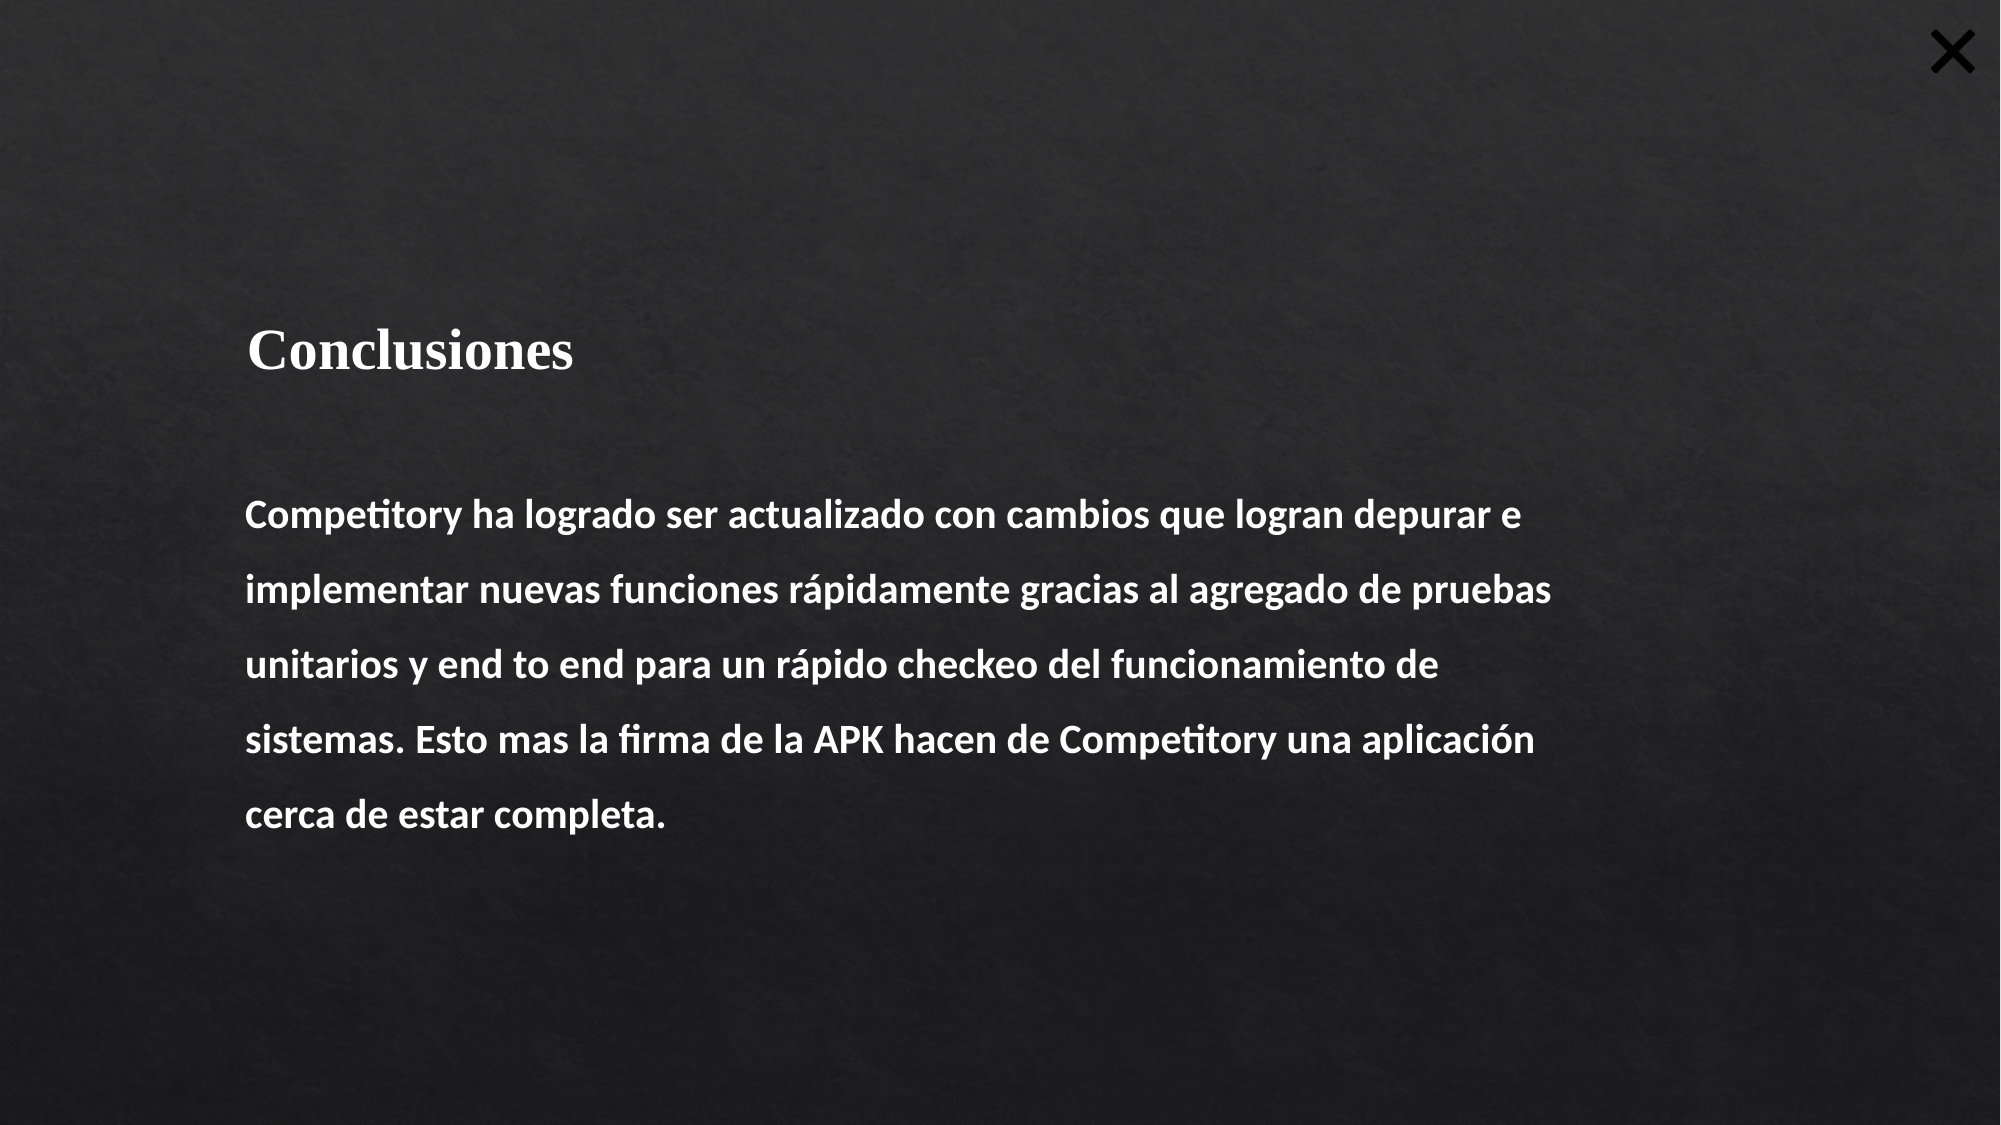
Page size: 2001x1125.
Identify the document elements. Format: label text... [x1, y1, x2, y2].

text_box Competitory ha logrado ser actualizado con cambios que logran depurar e implementar nuevas funciones rápidamente gracias al agregado de pruebas unitarios y end to end para un rápido checkeo del funcionamiento de sistemas. Esto mas la firma de la APK hacen de Competitory una aplicación cerca de estar completa. [230, 454, 1583, 844]
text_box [1924, 23, 1982, 80]
text_box Conclusiones [232, 303, 590, 389]
